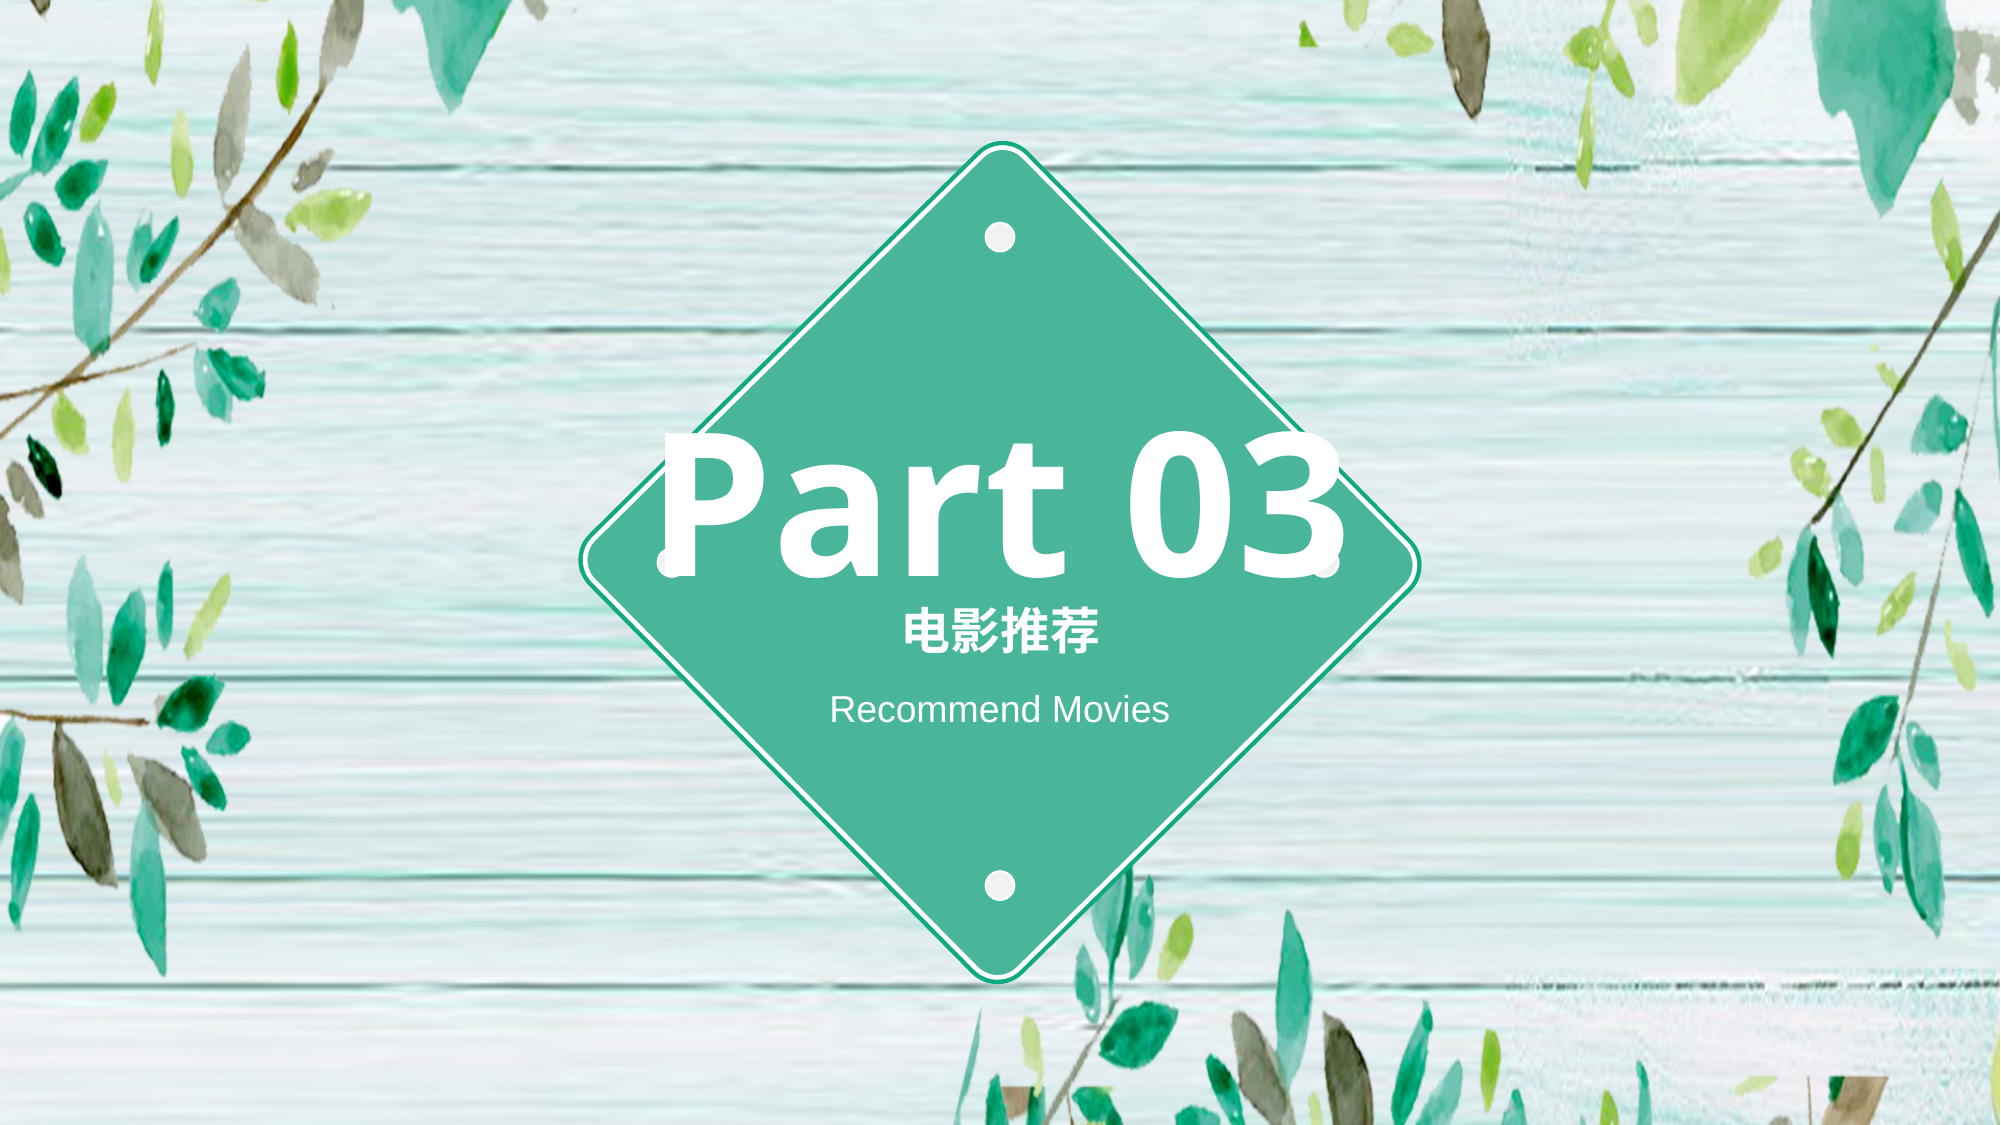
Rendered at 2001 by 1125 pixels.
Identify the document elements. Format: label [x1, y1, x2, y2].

picture [0, 0, 2000, 1125]
text_box [691, 253, 1309, 872]
